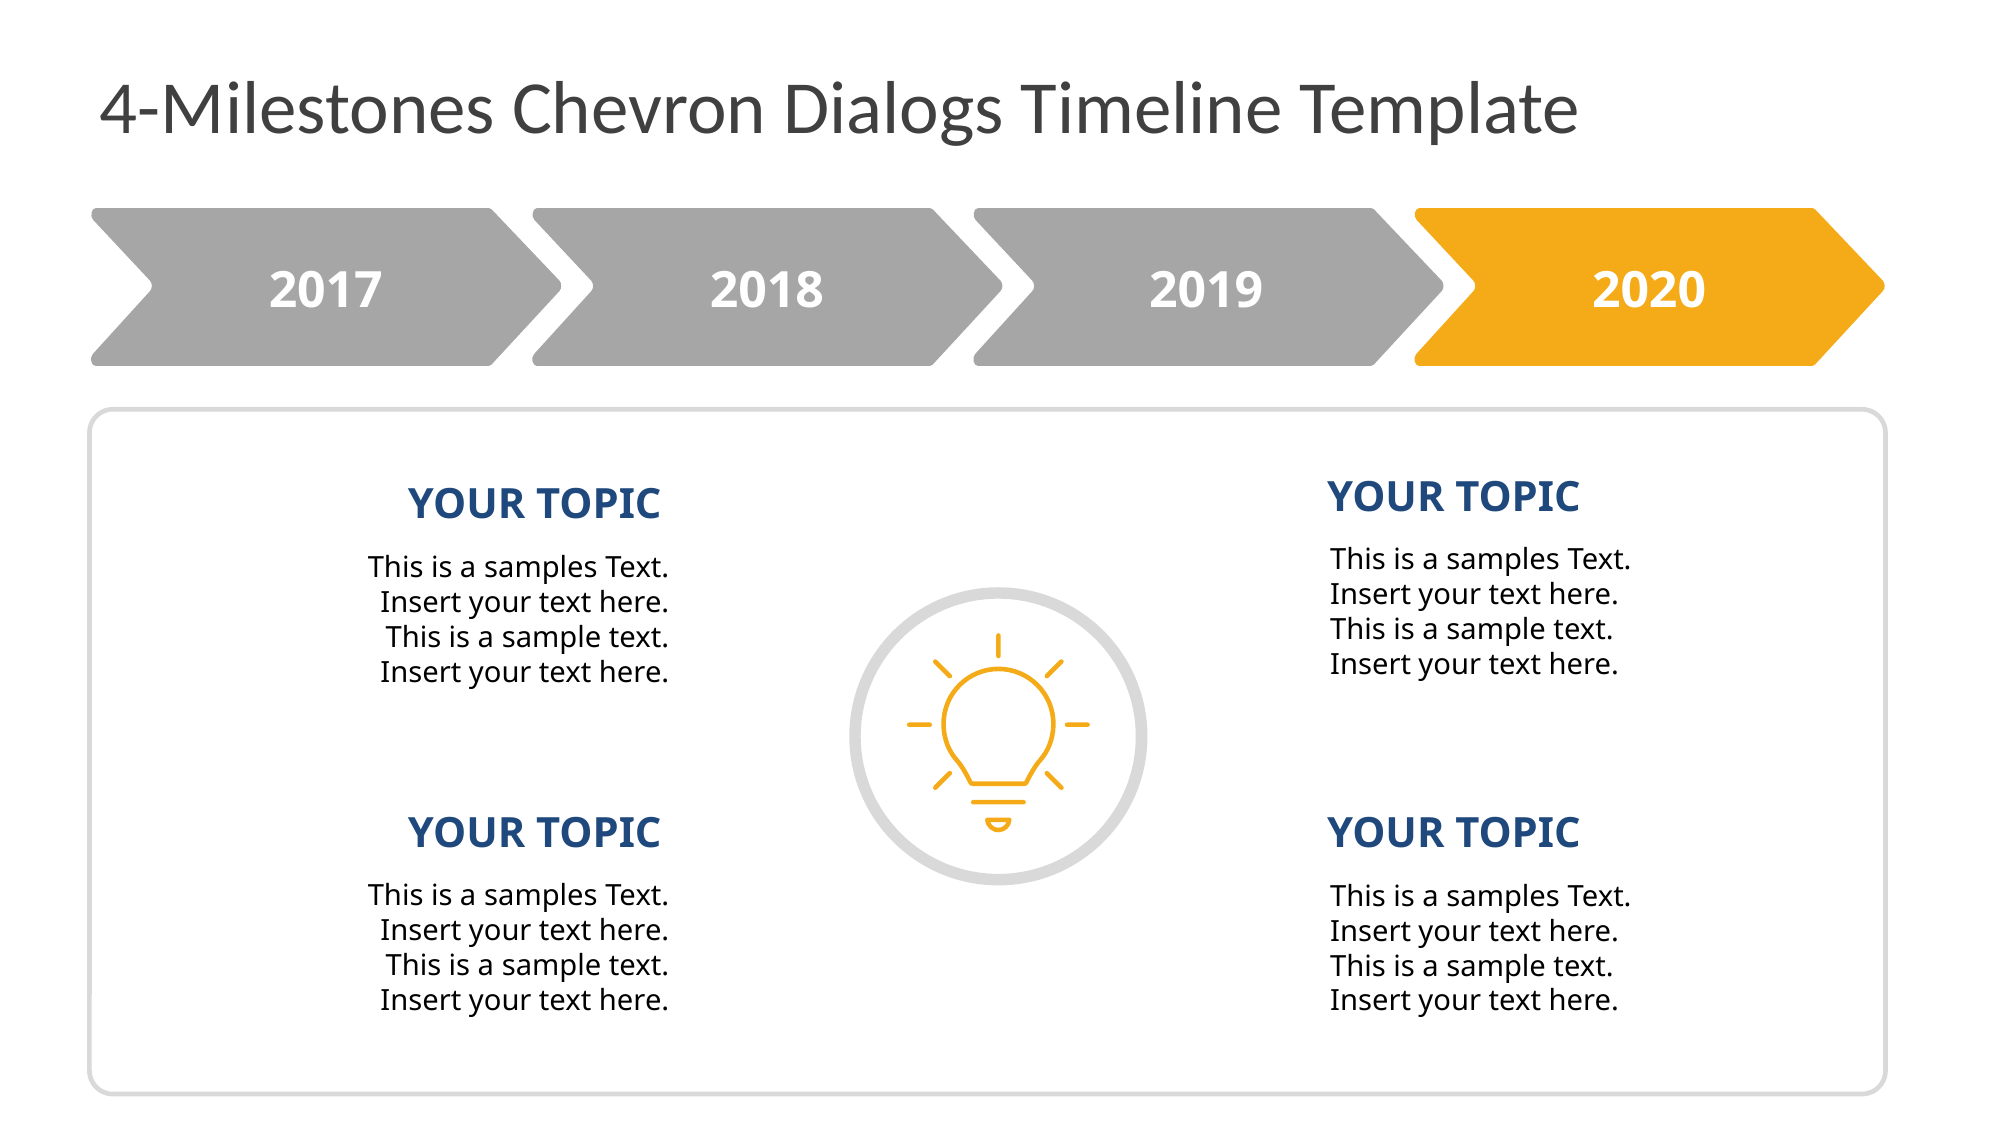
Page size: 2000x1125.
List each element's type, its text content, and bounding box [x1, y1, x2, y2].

text_box [973, 208, 1444, 366]
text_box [329, 461, 1670, 1027]
text_box [91, 208, 562, 366]
text_box 2017 [253, 249, 398, 325]
text_box [87, 407, 1888, 1097]
text_box [532, 208, 1003, 366]
title 4-Milestones Chevron Dialogs Timeline Template [99, 45, 1900, 162]
text_box 2018 [694, 249, 839, 325]
text_box 2019 [1134, 249, 1278, 325]
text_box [906, 632, 1091, 833]
text_box 2020 [1577, 249, 1721, 325]
text_box [1414, 208, 1885, 366]
